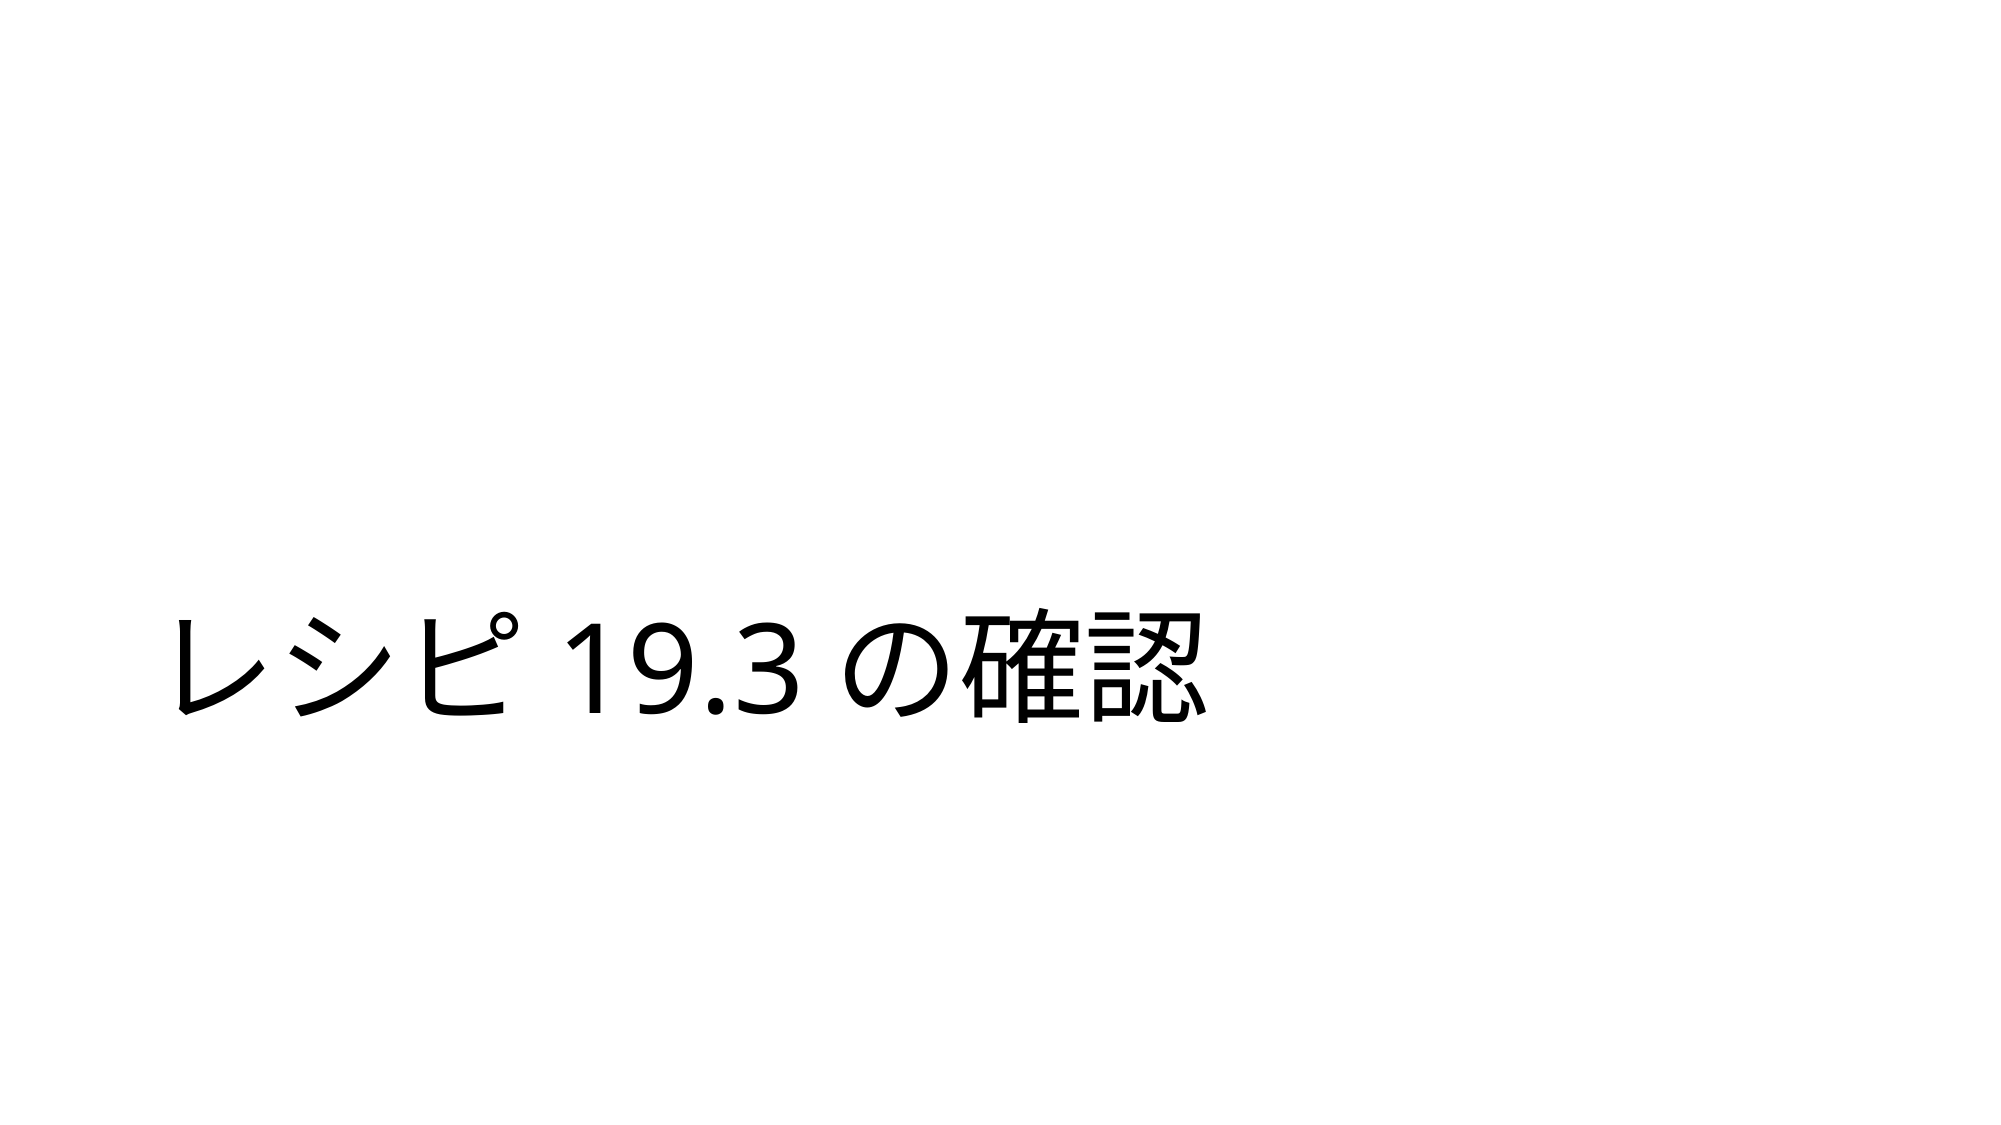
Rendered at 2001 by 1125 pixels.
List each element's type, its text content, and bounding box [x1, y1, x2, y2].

title レシピ19.3の確認 [136, 280, 1862, 749]
